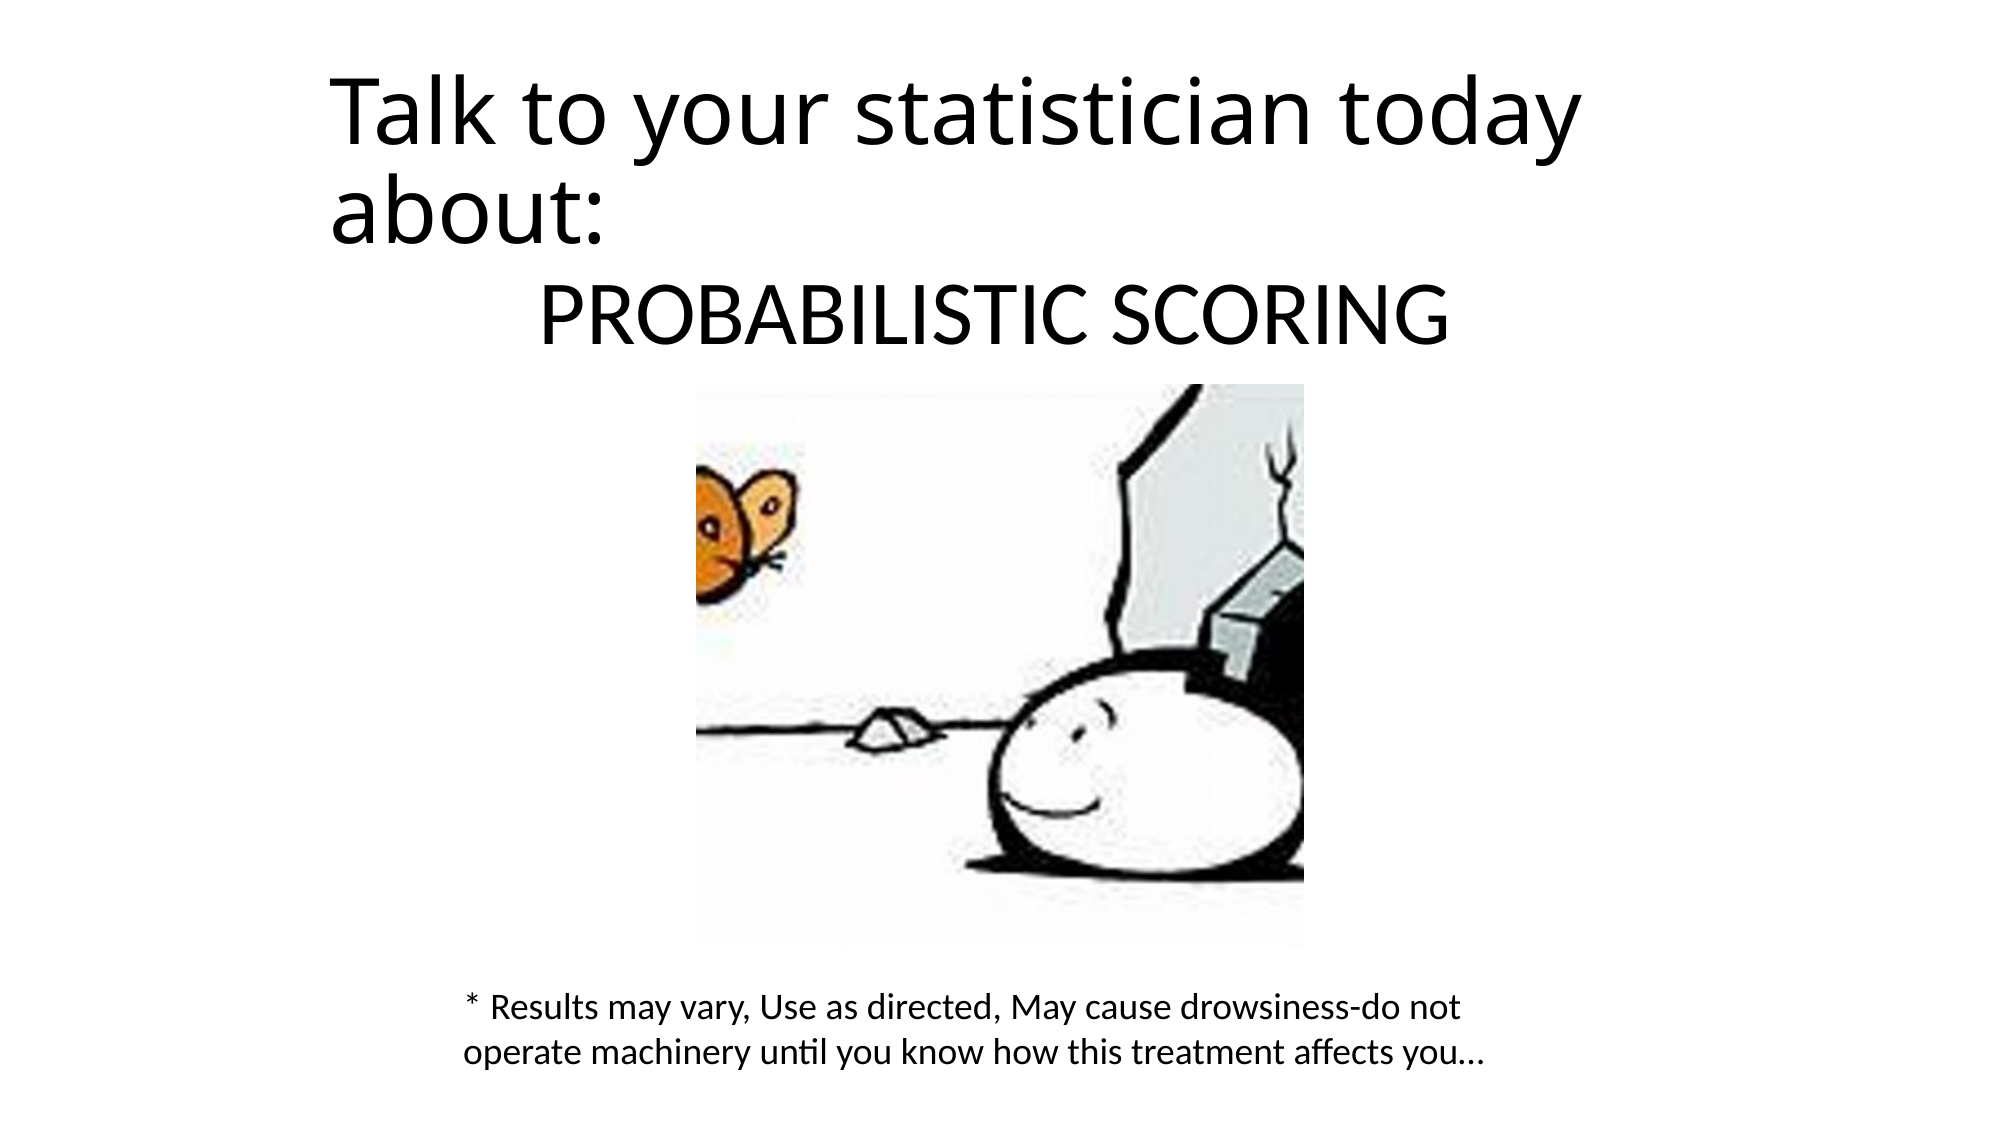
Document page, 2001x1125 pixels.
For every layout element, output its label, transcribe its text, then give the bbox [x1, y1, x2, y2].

title Talk to your statistician today about: [314, 55, 1686, 274]
text_box PROBABILISTIC SCORING [523, 245, 1476, 370]
text_box * Results may vary, Use as directed, May cause drowsiness-do not operate machinery until you know how this treatment affects you… [448, 974, 1552, 1079]
picture [695, 384, 1304, 947]
